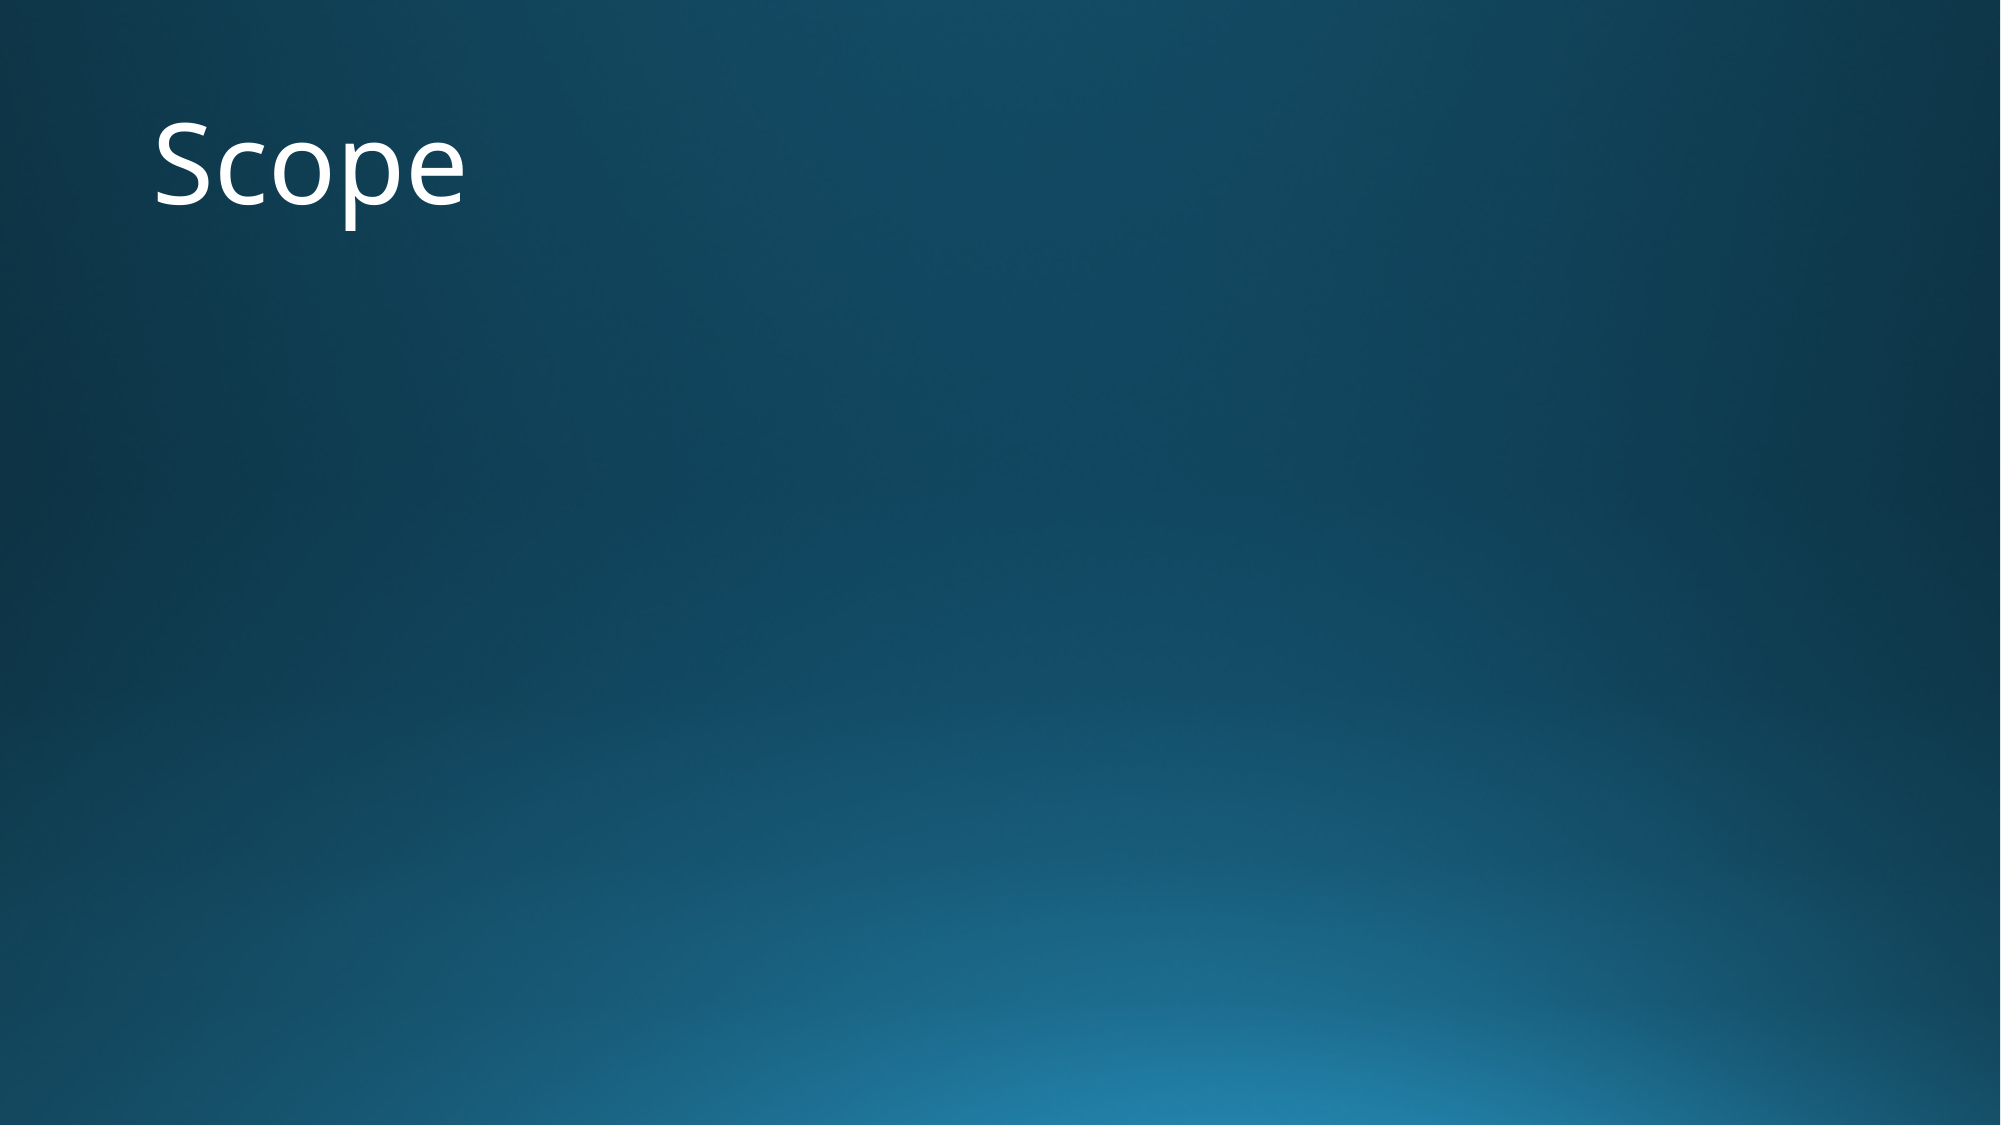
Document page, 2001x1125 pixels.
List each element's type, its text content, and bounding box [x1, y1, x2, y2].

picture [0, 0, 2001, 1125]
title Scope [137, 59, 1863, 278]
